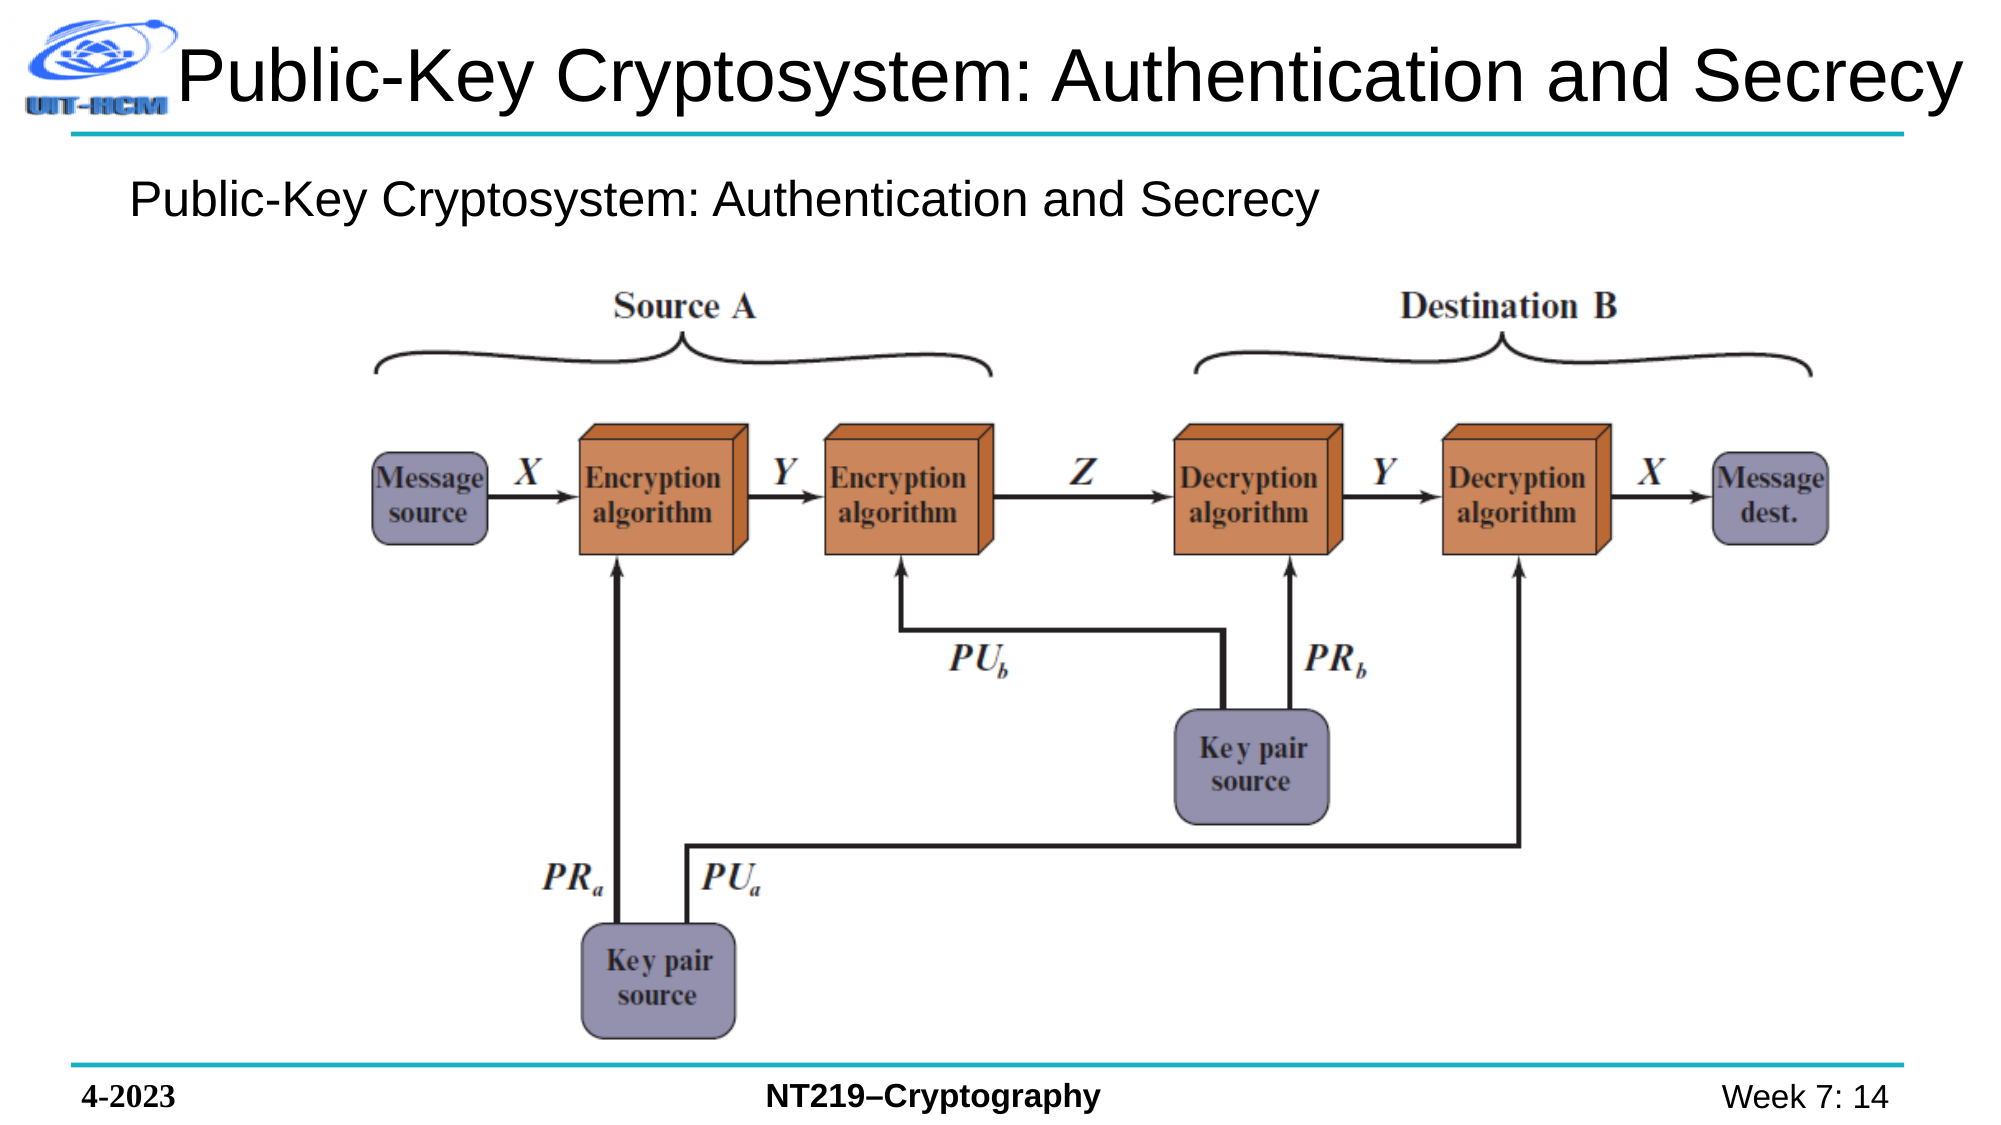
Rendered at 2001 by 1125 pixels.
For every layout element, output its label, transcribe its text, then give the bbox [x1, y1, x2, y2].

picture [324, 246, 1851, 1054]
picture [7, 8, 161, 125]
list Public-Key Cryptosystem: Authentication and Secrecy [114, 158, 1465, 284]
title Public-Key Cryptosystem: Authentication and Secrecy [161, 0, 2000, 174]
